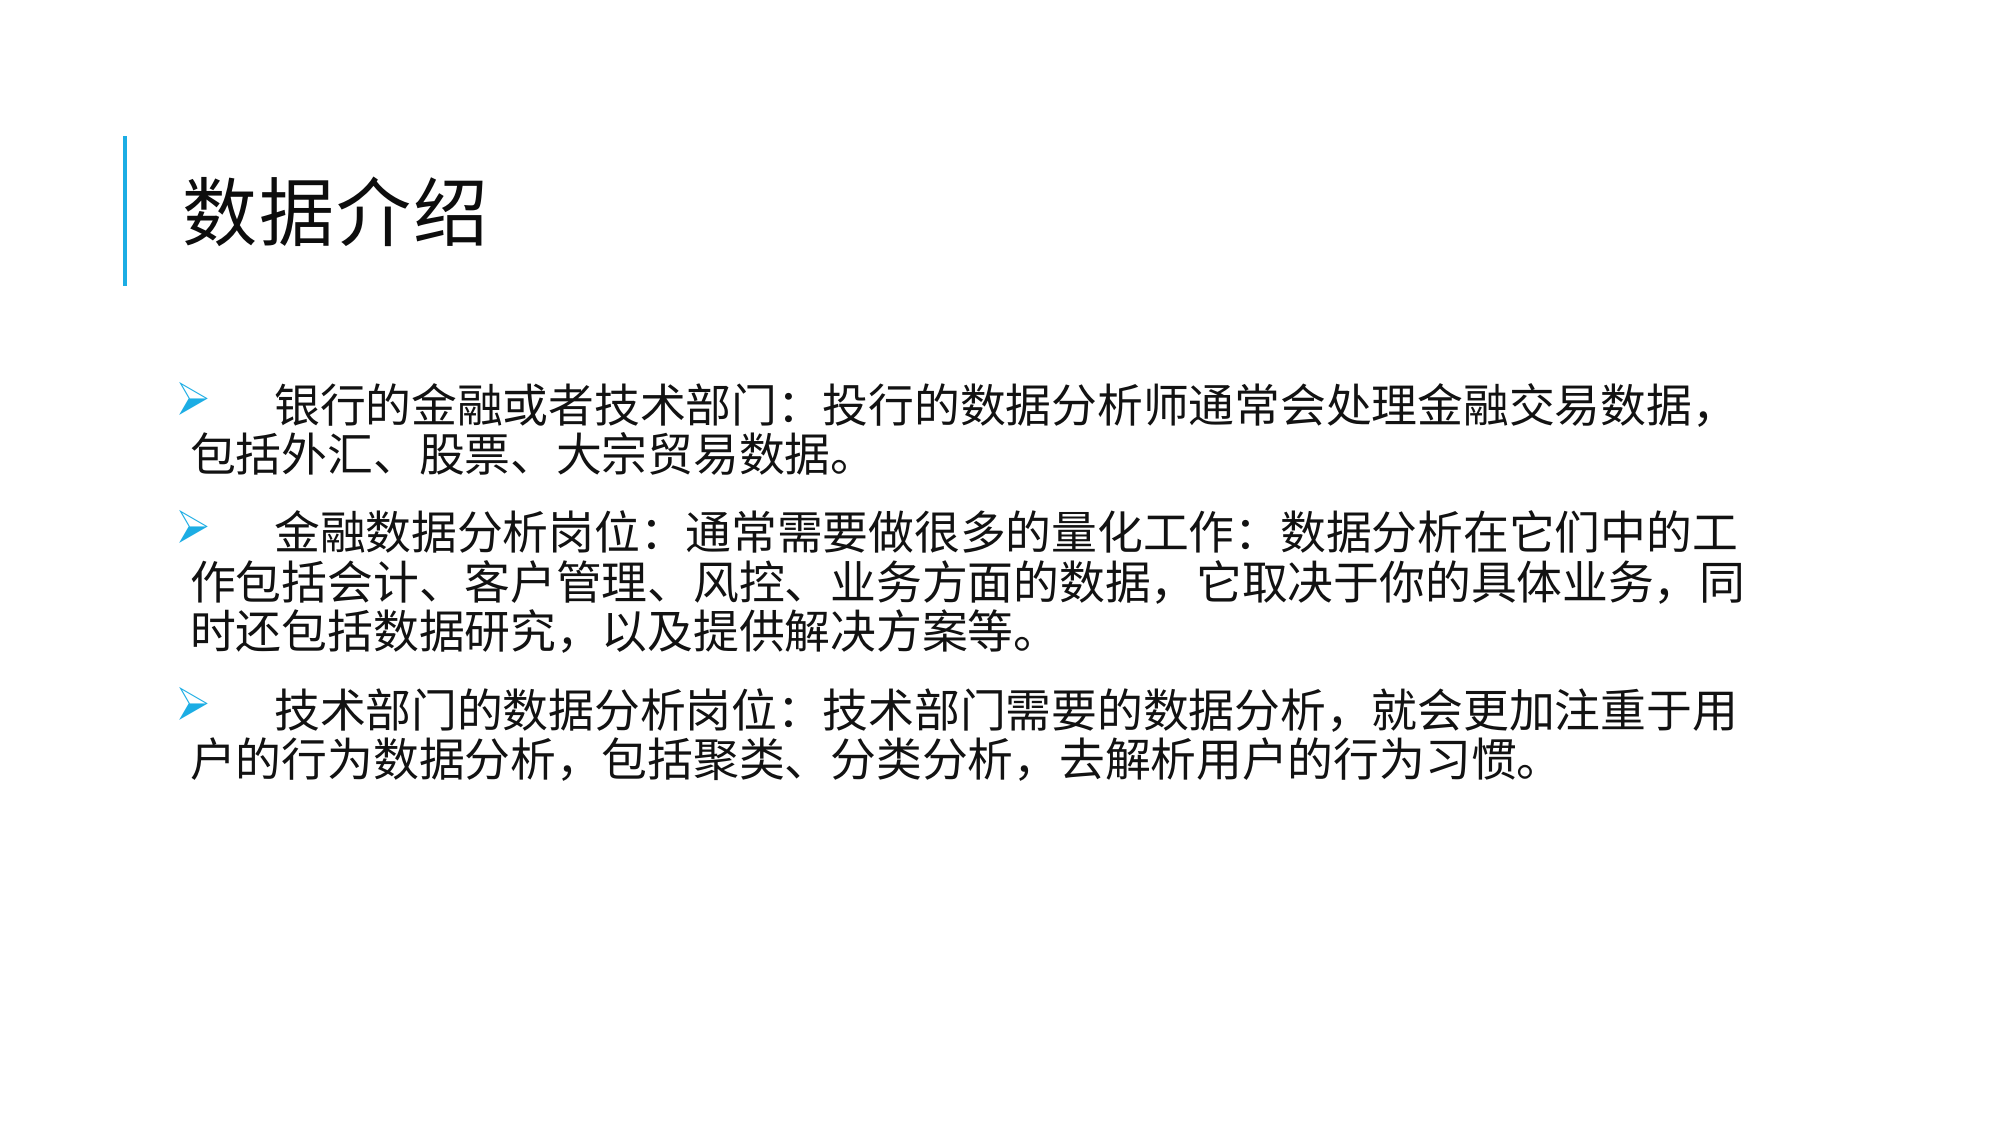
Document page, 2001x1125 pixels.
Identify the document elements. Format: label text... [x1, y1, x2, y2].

title 数据介绍 [168, 96, 1763, 342]
list 银行的金融或者技术部门：投行的数据分析师通常会处理金融交易数据，包括外汇、股票、大宗贸易数据。 金融数据分析岗位：通常需要做很多的量化工作：数据分析在它们中的工作包括会计、客户管理、风控、业务方面的数据，它取决于你的具体业务，同时还包括数据研究，以及提供解决方案等。 技术部门的数据分析岗位：技术部门需要的数据分析，就会更加注重于用户的行为数据分析，包括聚类、分类分析，去解析用户的行为习惯。 [168, 375, 1763, 1035]
